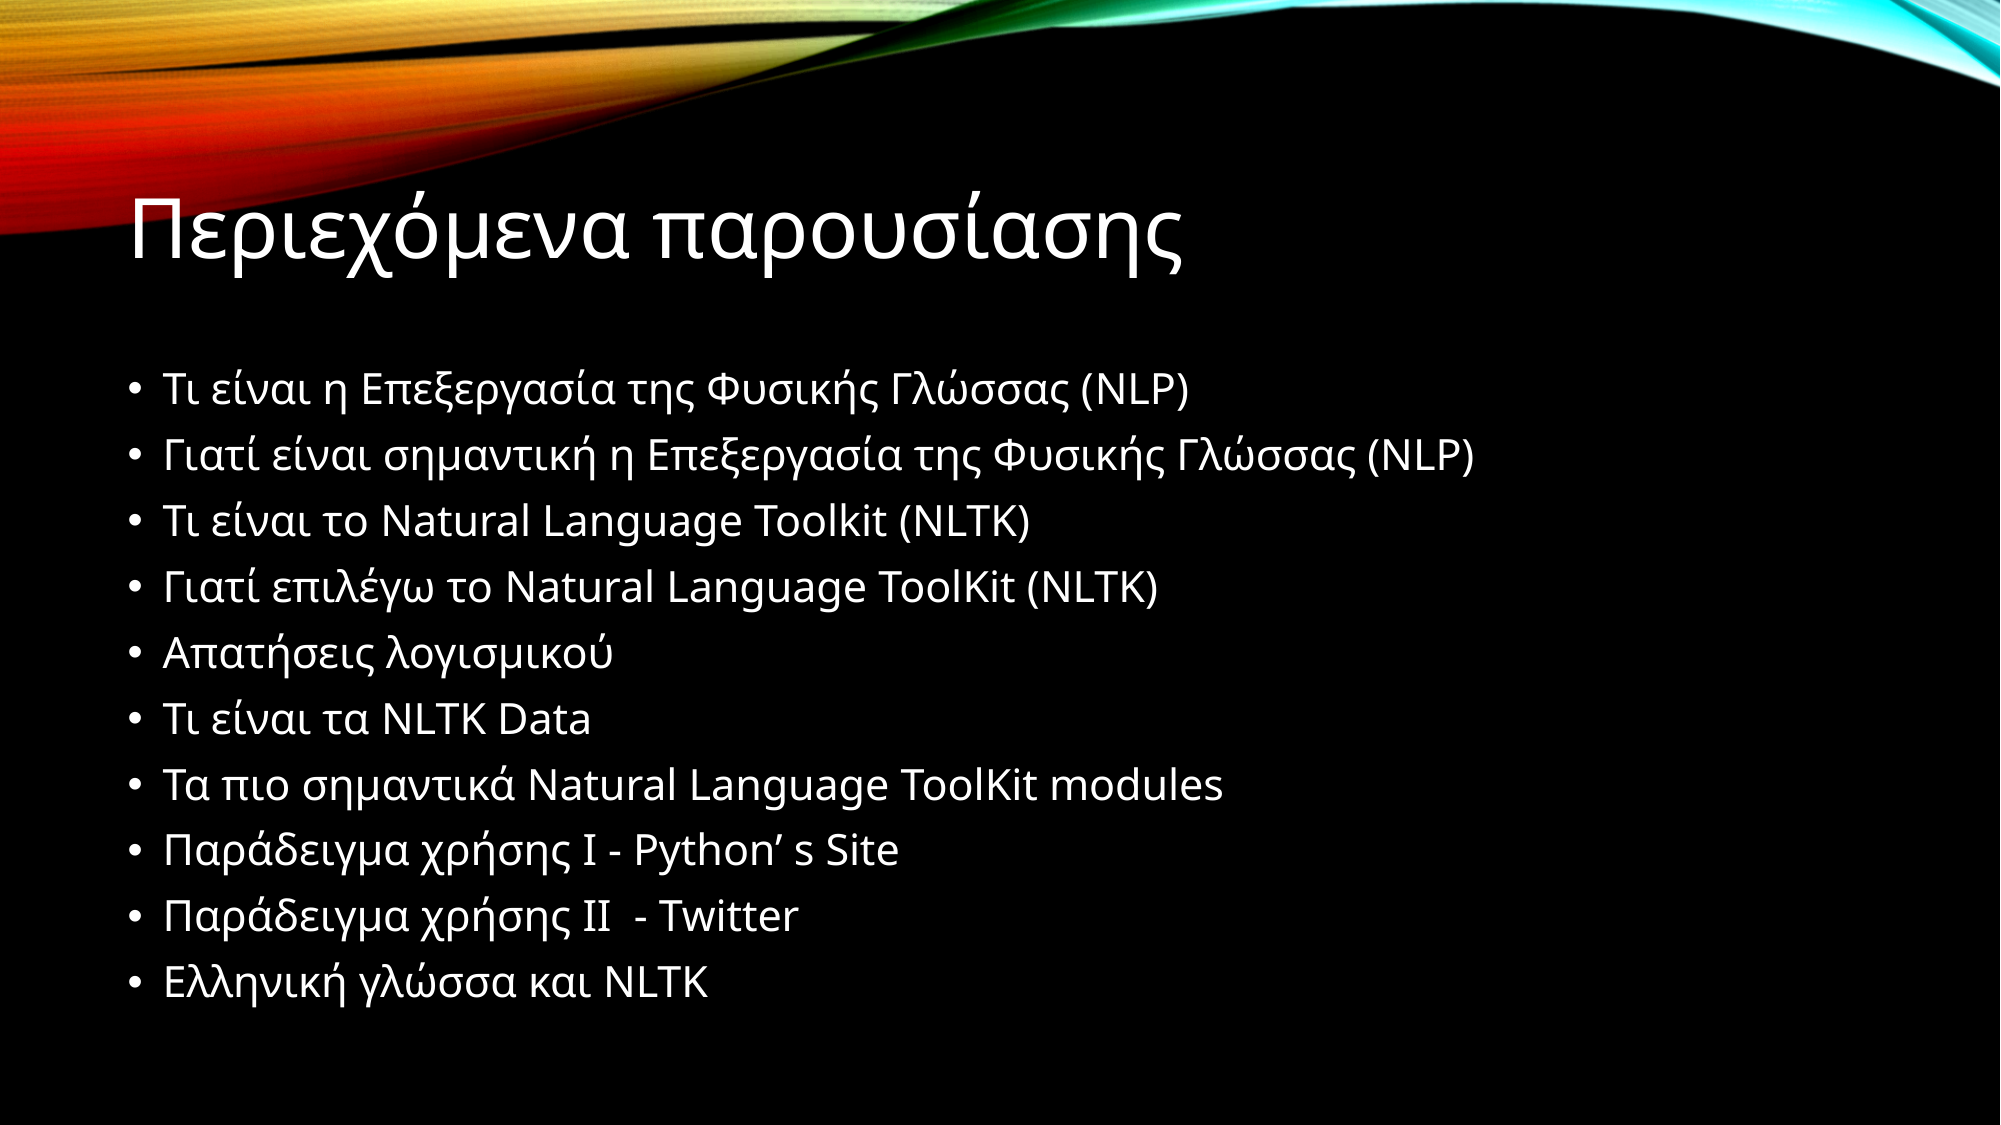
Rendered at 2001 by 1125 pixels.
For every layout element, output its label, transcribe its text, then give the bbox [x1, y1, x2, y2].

title Περιεχόμενα παρουσίασης [112, 125, 1888, 338]
picture [0, 0, 2000, 237]
list Τι είναι η Επεξεργασία της Φυσικής Γλώσσας (NLP) Γιατί είναι σημαντική η Επεξεργασία της Φυσικής Γλώσσας (NLP) Τι είναι το Natural Language Toolkit (NLTK) Γιατί επιλέγω το Natural Language ToolΚit (NLTK) Απατήσεις λογισμικού Τι είναι τα NLTK Data Τα πιο σημαντικά Natural Language ToolΚit modules Παράδειγμα χρήσης Ι - Python’ s Site Παράδειγμα χρήσης ΙΙ - Twitter Ελληνική γλώσσα και NLTK [112, 360, 1888, 1021]
